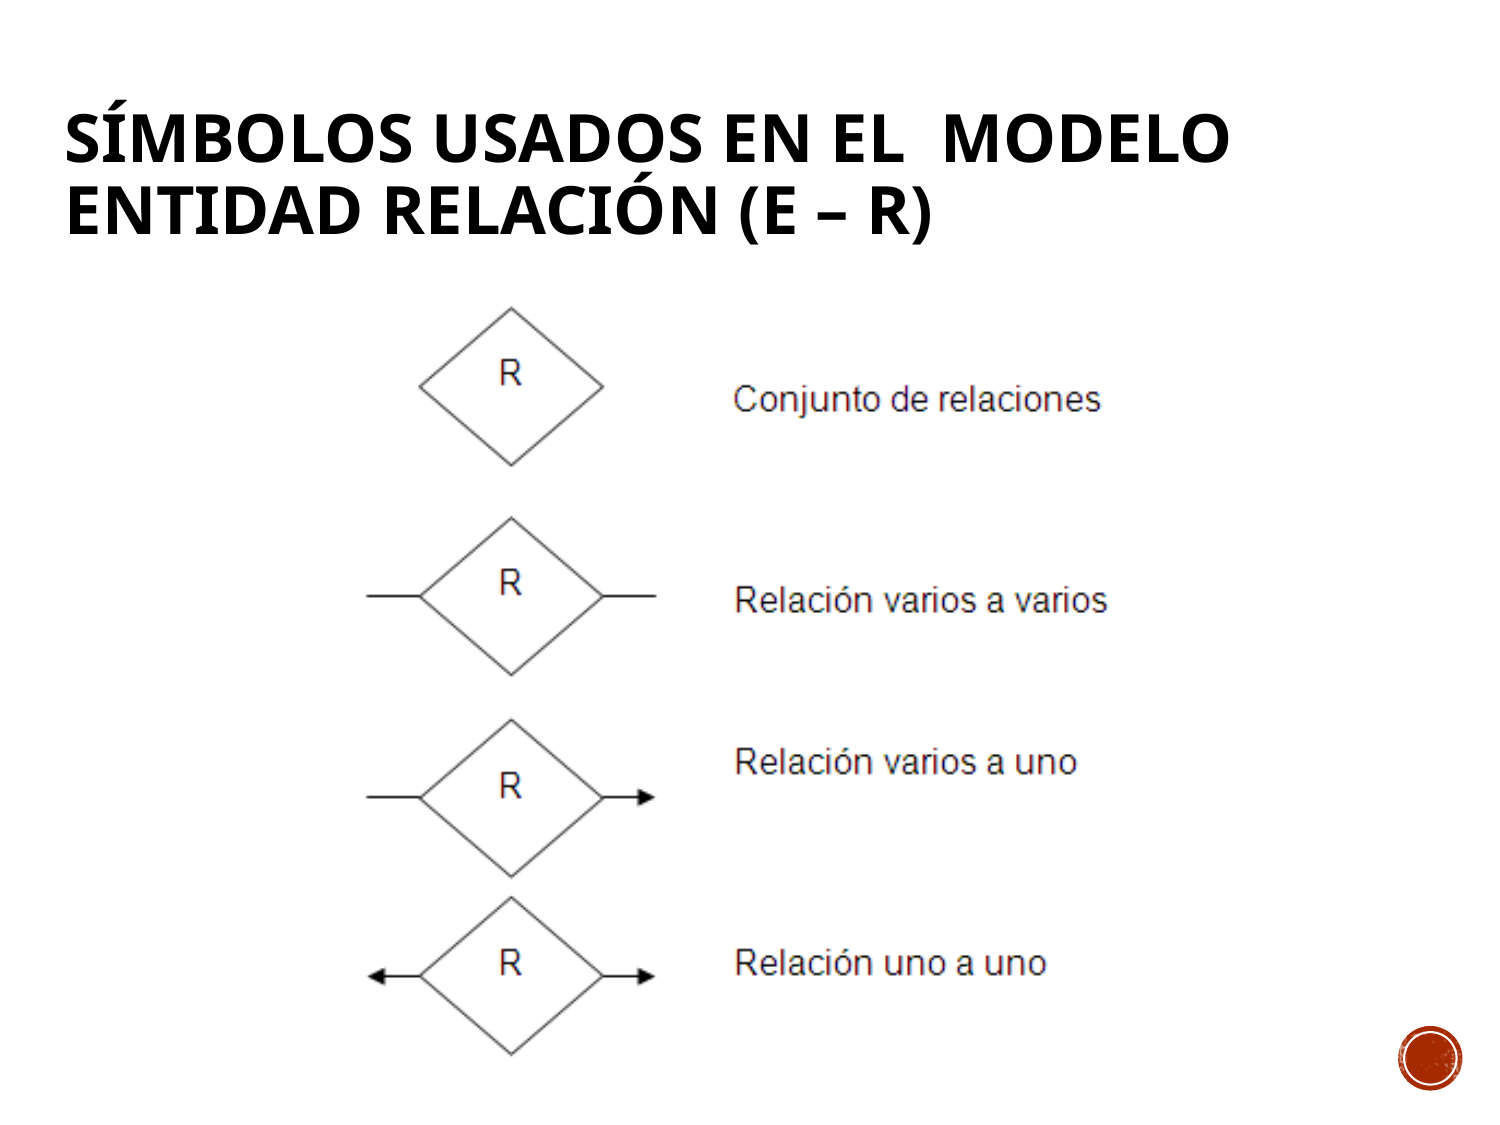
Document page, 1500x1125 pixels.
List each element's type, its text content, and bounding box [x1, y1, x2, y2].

title SÍMBOLOS USADOS EN EL MODELO ENTIDAD RELACIÓN (E – R) [49, 154, 1450, 279]
picture [277, 267, 1235, 1059]
